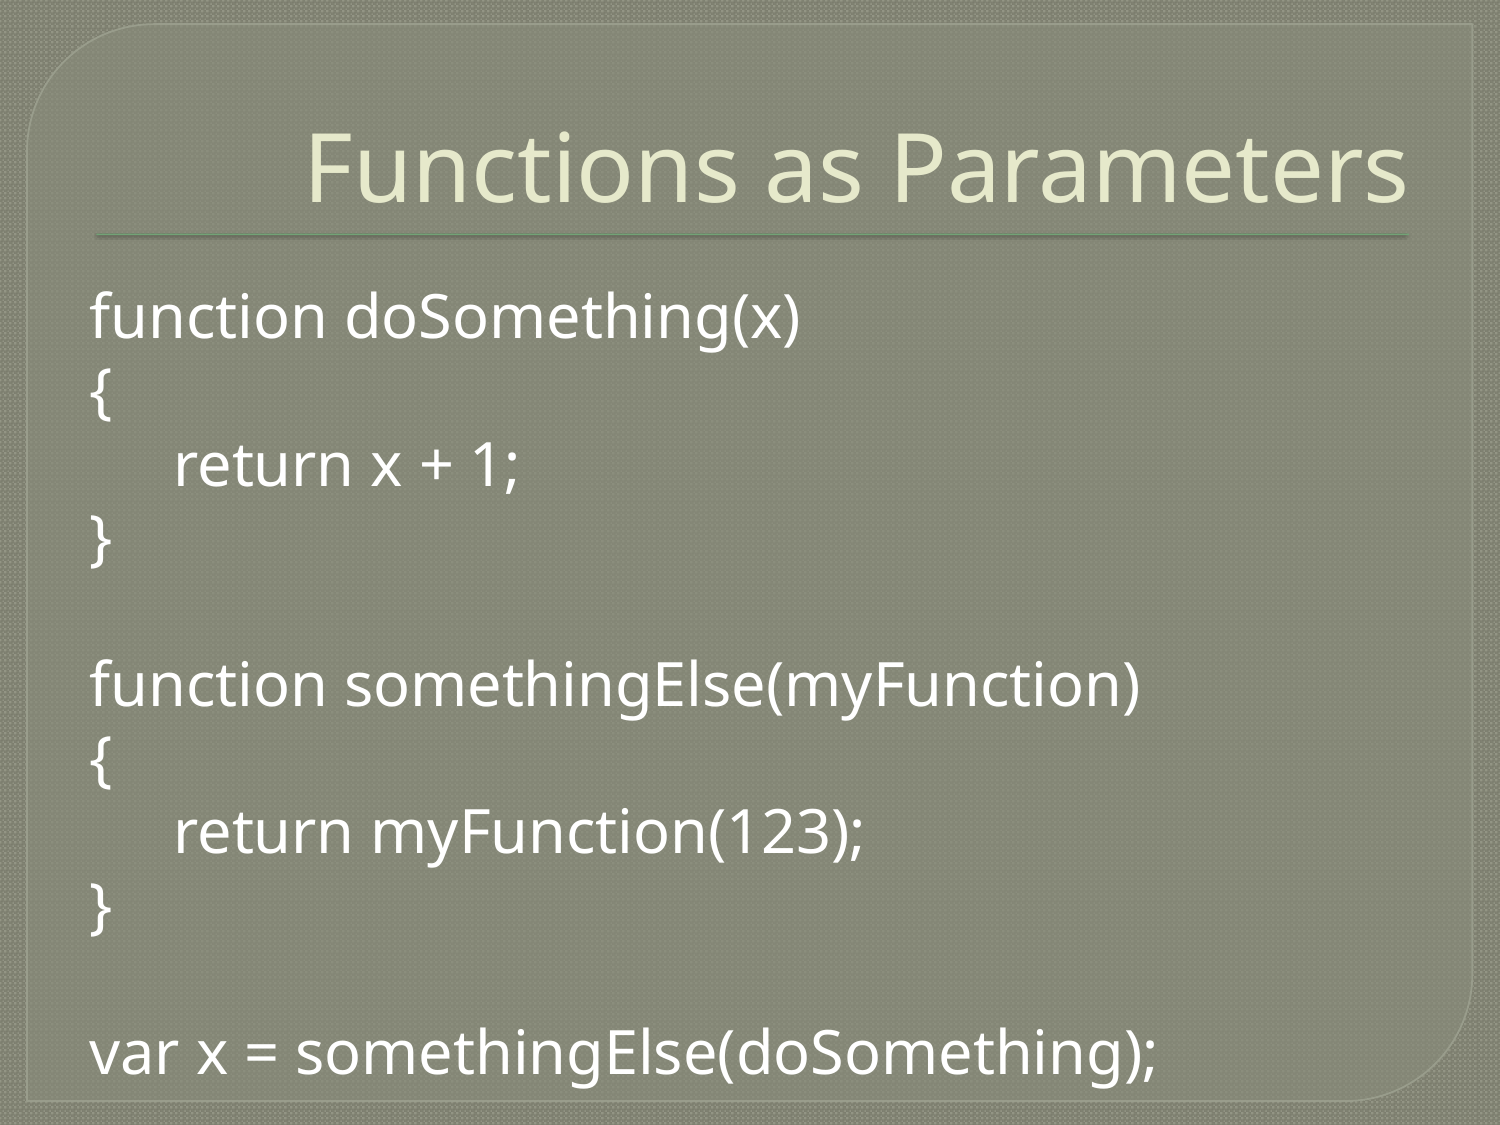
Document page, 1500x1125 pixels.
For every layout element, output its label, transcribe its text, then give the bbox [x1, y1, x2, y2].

list function doSomething(x) { return x + 1; } function somethingElse(myFunction) { return myFunction(123); } var x = somethingElse(doSomething); [75, 270, 1425, 1100]
title Functions as Parameters [75, 41, 1425, 230]
